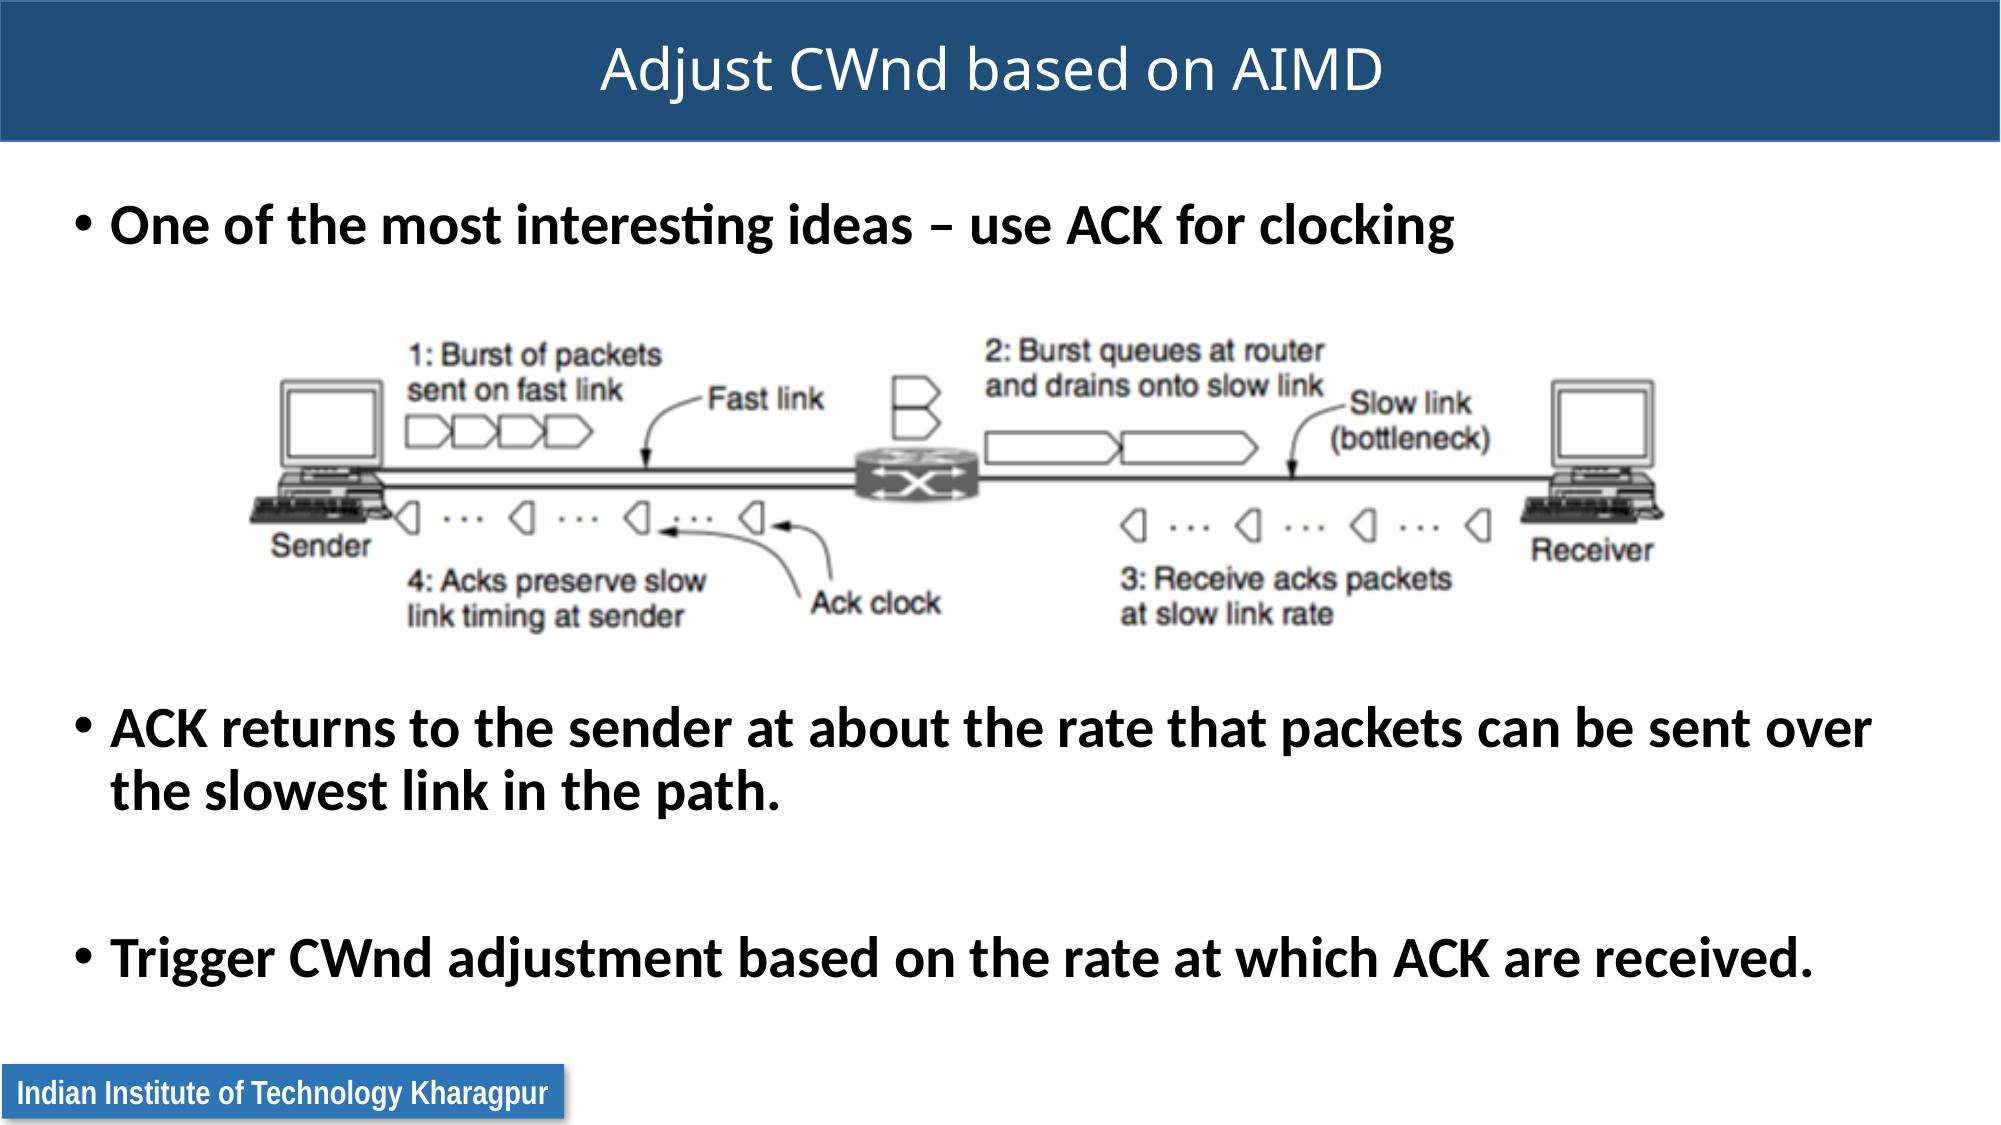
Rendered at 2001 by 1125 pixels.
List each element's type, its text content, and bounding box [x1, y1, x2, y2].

list One of the most interesting ideas – use ACK for clocking ACK returns to the sender at about the rate that packets can be sent over the slowest link in the path. Trigger CWnd adjustment based on the rate at which ACK are received. [58, 186, 1954, 1065]
picture [208, 297, 1729, 679]
title Adjust CWnd based on AIMD [0, 1, 2000, 141]
